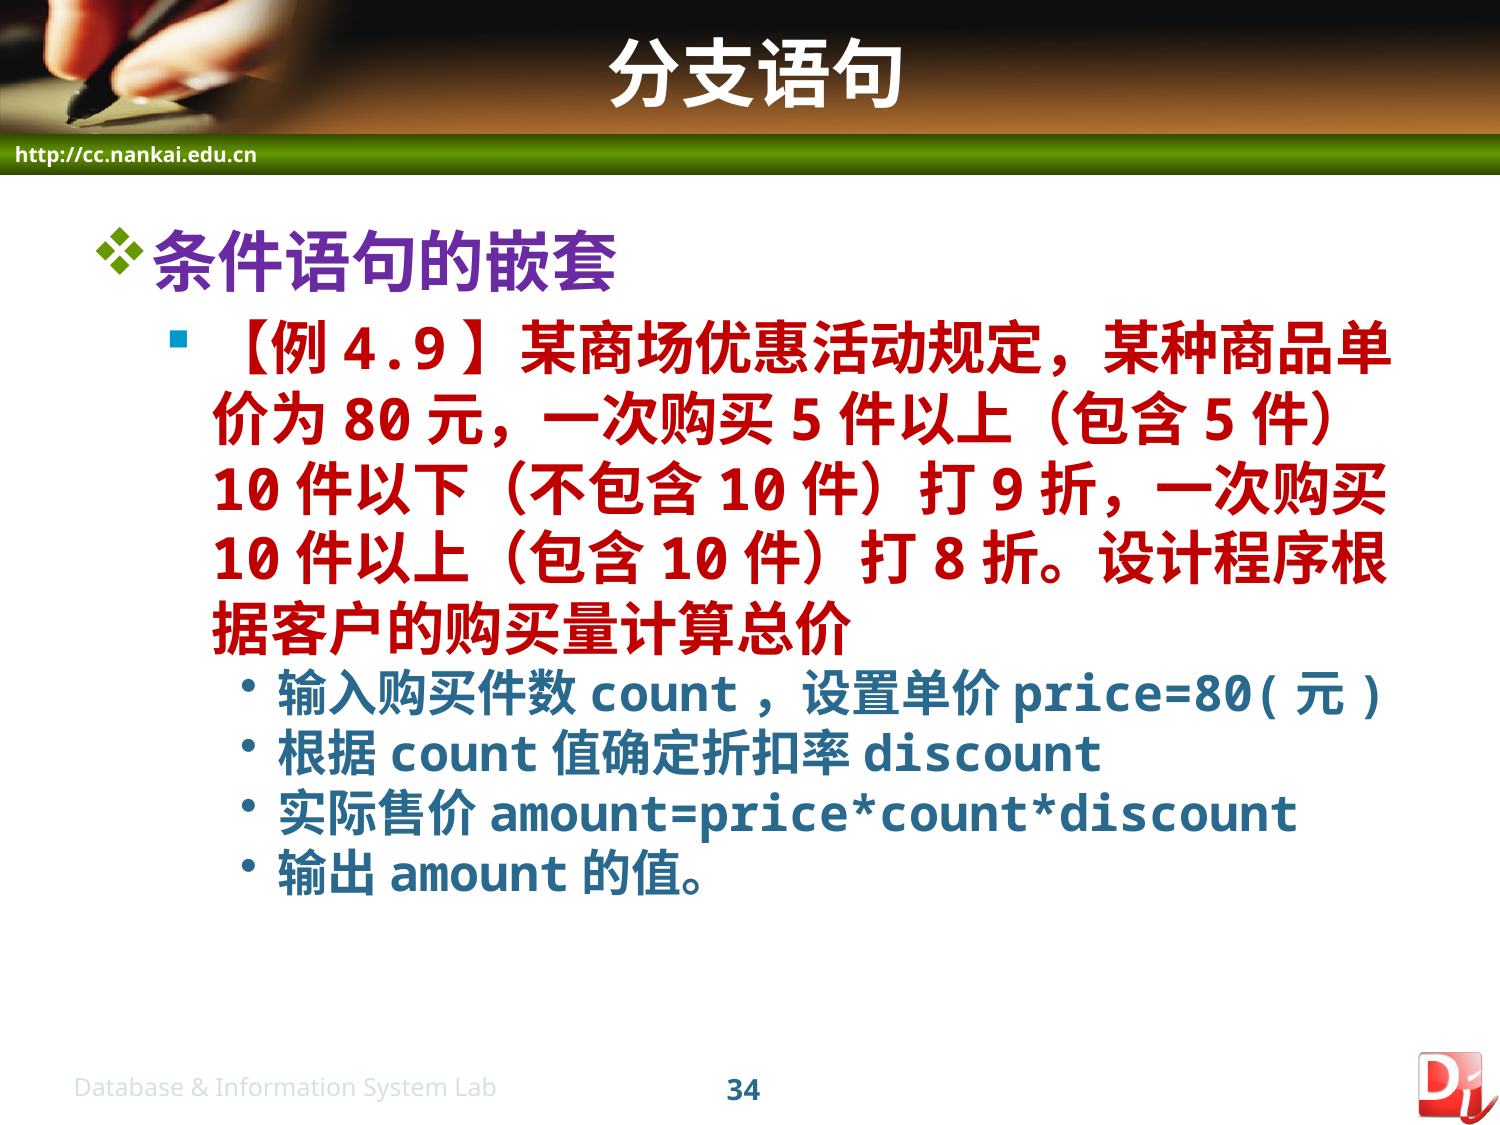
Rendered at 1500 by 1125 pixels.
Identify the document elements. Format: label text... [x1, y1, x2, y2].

picture [1417, 1052, 1500, 1125]
list 条件语句的嵌套 【例4.9】某商场优惠活动规定，某种商品单价为80元，一次购买5件以上（包含5件）10件以下（不包含10件）打9折，一次购买10件以上（包含10件）打8折。设计程序根据客户的购买量计算总价 输入购买件数count，设置单价price=80(元) 根据count值确定折扣率discount 实际售价amount=price*count*discount 输出amount的值。 [74, 212, 1413, 1038]
title 分支语句 [74, 24, 1438, 118]
slide_number 34 [607, 1063, 880, 1112]
footer Database & Information System Lab [58, 1064, 598, 1114]
picture [0, 0, 1500, 134]
